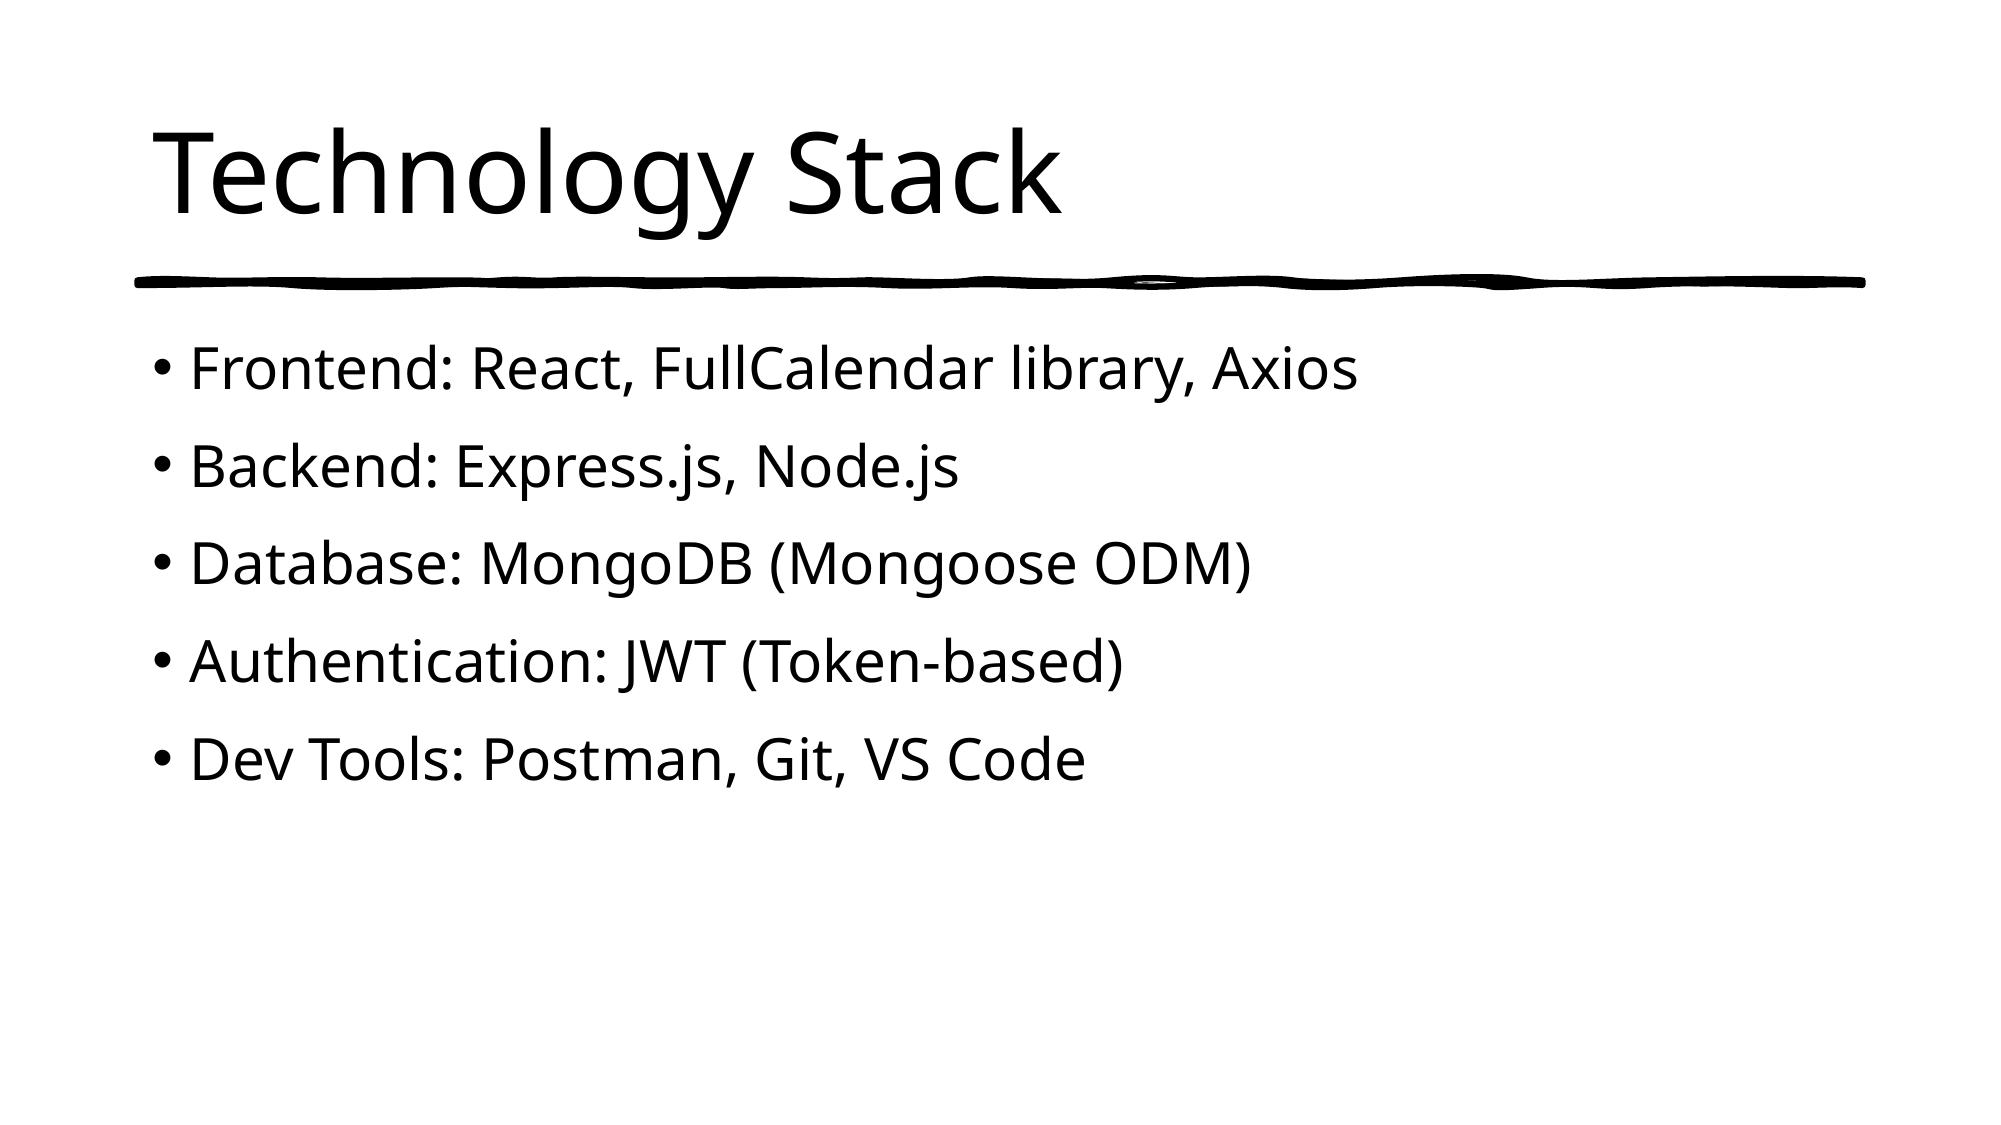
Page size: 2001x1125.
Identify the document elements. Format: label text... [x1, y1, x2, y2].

title Technology Stack [137, 59, 1863, 278]
list Frontend: React, FullCalendar library, Axios Backend: Express.js, Node.js Database: MongoDB (Mongoose ODM) Authentication: JWT (Token-based) Dev Tools: Postman, Git, VS Code [137, 316, 1863, 1014]
